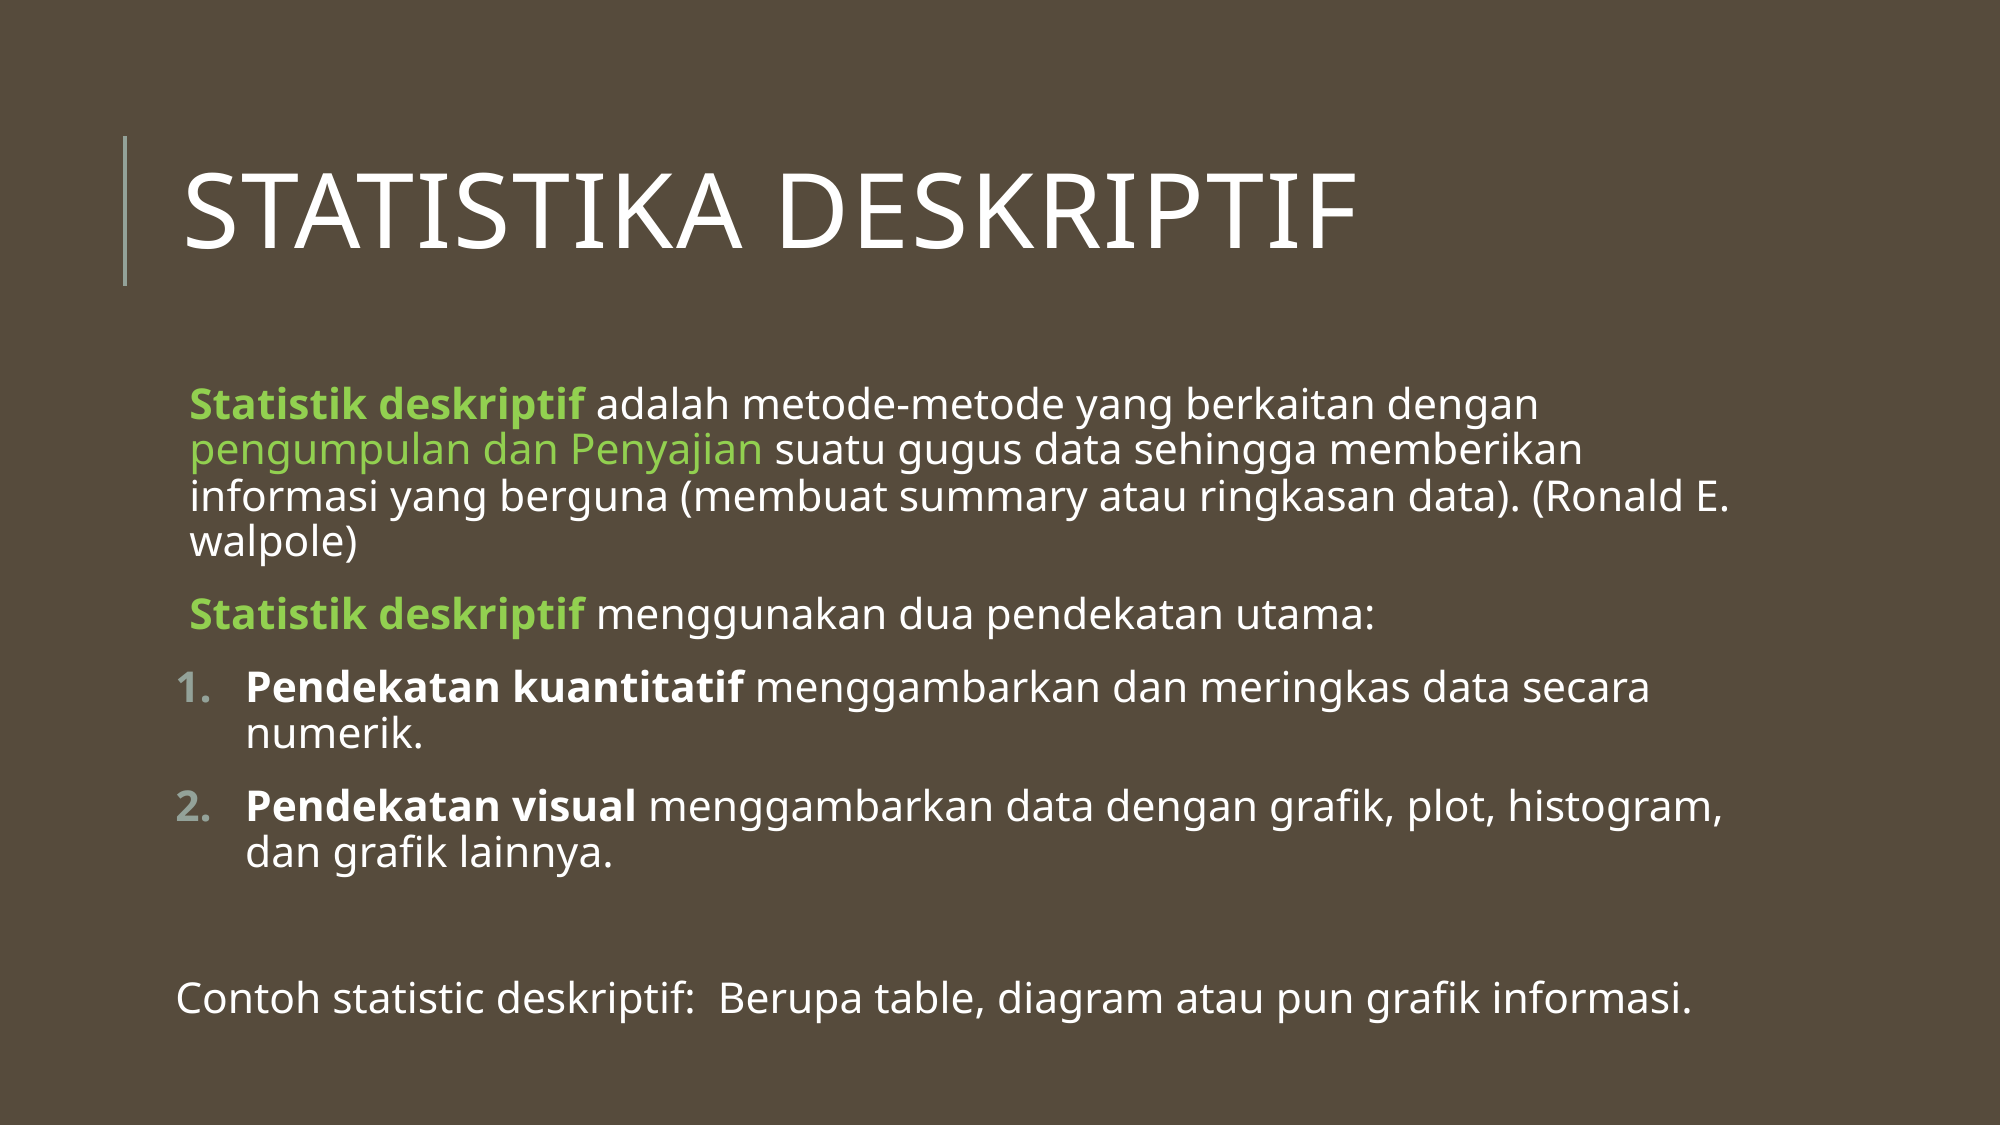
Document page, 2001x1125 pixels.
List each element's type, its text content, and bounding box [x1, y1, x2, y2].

title Statistika deskriptif [168, 96, 1763, 342]
list Statistik deskriptif adalah metode-metode yang berkaitan dengan pengumpulan dan Penyajian suatu gugus data sehingga memberikan informasi yang berguna (membuat summary atau ringkasan data). (Ronald E. walpole) Statistik deskriptif menggunakan dua pendekatan utama: Pendekatan kuantitatif menggambarkan dan meringkas data secara numerik. Pendekatan visual menggambarkan data dengan grafik, plot, histogram, dan grafik lainnya. Contoh statistic deskriptif: Berupa table, diagram atau pun grafik informasi. [168, 375, 1763, 1035]
